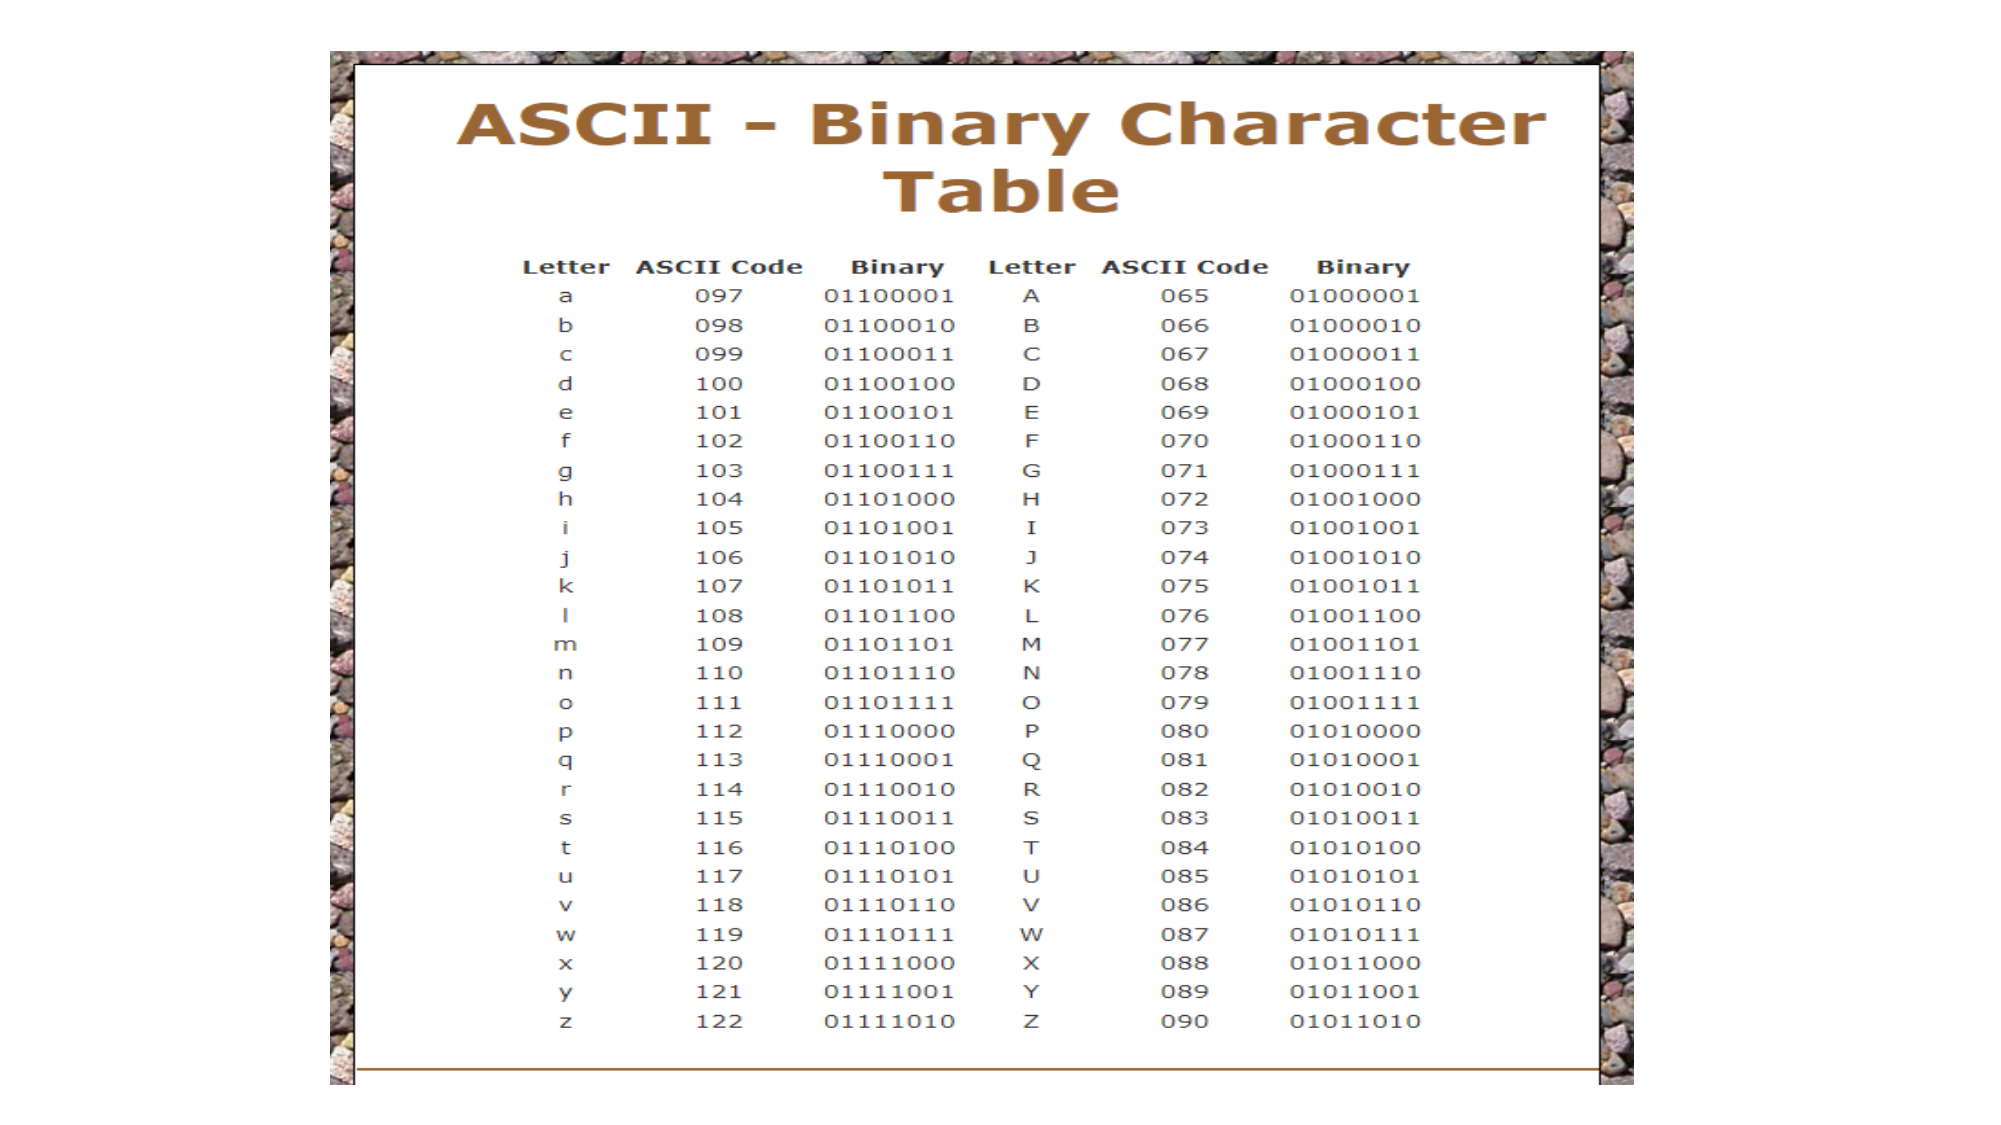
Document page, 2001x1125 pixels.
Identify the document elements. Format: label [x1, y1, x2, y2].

list [329, 51, 1634, 1085]
